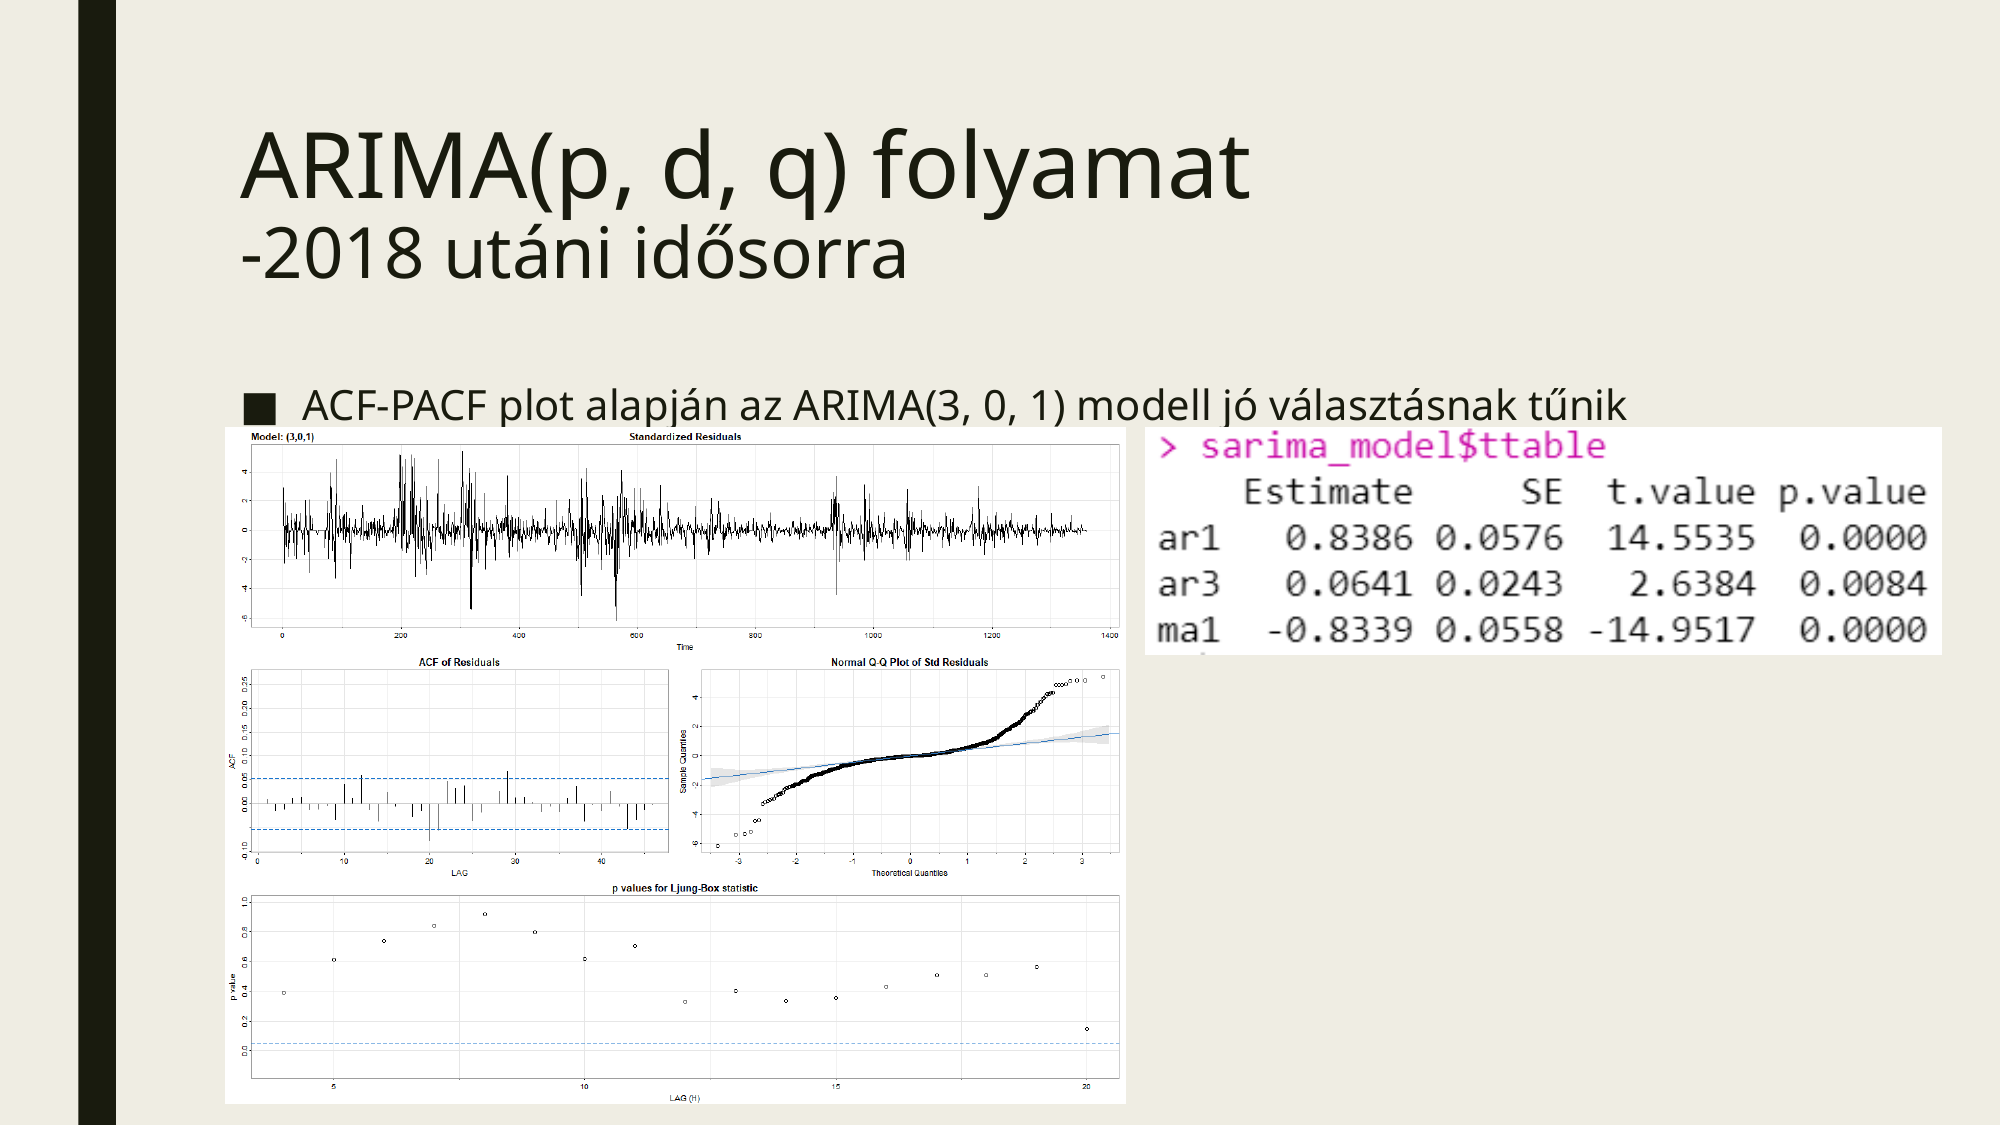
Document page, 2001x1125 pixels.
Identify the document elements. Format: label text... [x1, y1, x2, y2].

title ARIMA(p, d, q) folyamat -2018 utáni idősorra [225, 112, 1800, 357]
picture [224, 427, 1126, 1104]
picture [1145, 427, 1943, 656]
list ACF-PACF plot alapján az ARIMA(3, 0, 1) modell jó választásnak tűnik [225, 375, 1800, 963]
